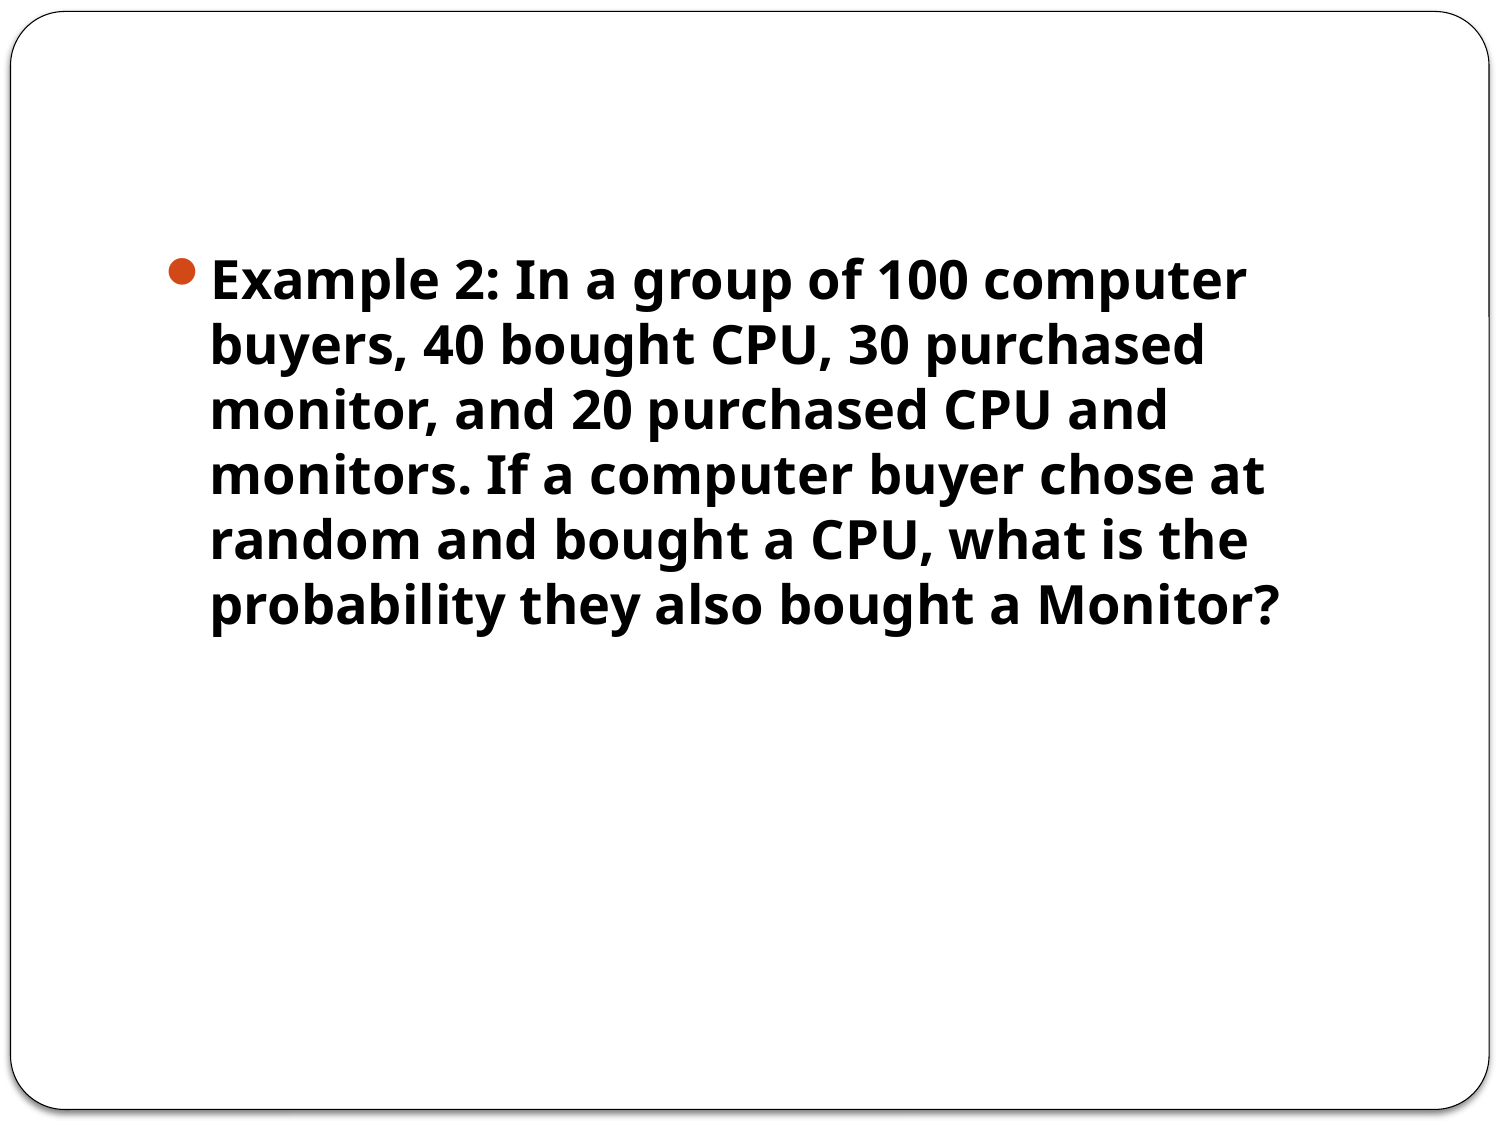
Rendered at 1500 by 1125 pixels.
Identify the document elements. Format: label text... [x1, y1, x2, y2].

list Example 2: In a group of 100 computer buyers, 40 bought CPU, 30 purchased monitor, and 20 purchased CPU and monitors. If a computer buyer chose at random and bought a CPU, what is the probability they also bought a Monitor? [150, 237, 1425, 988]
